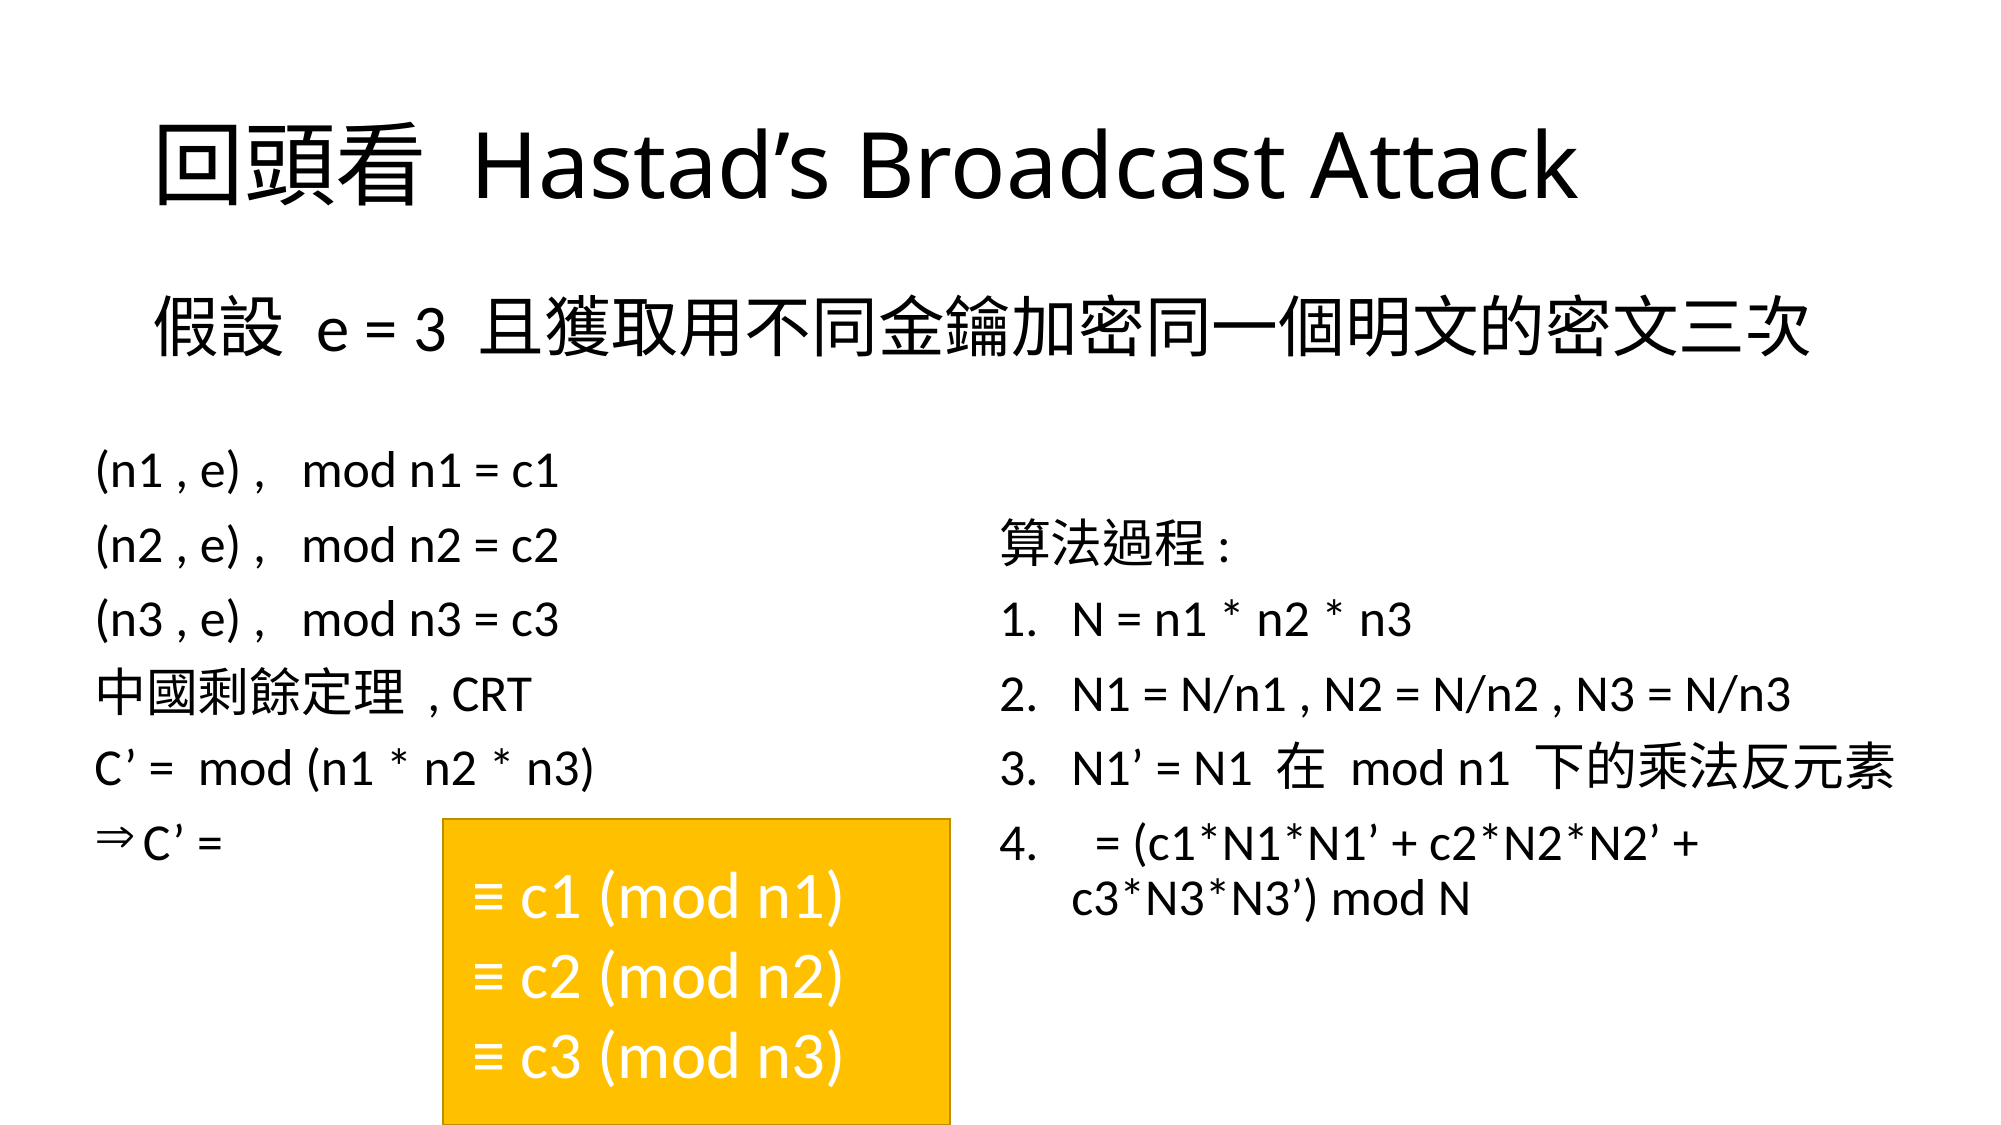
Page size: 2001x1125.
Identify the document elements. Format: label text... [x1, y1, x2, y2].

title 回頭看 Hastad’s Broadcast Attack [137, 59, 1863, 277]
text_box 假設 e = 3 且獲取用不同金鑰加密同一個明文的密文三次 [137, 277, 1863, 372]
